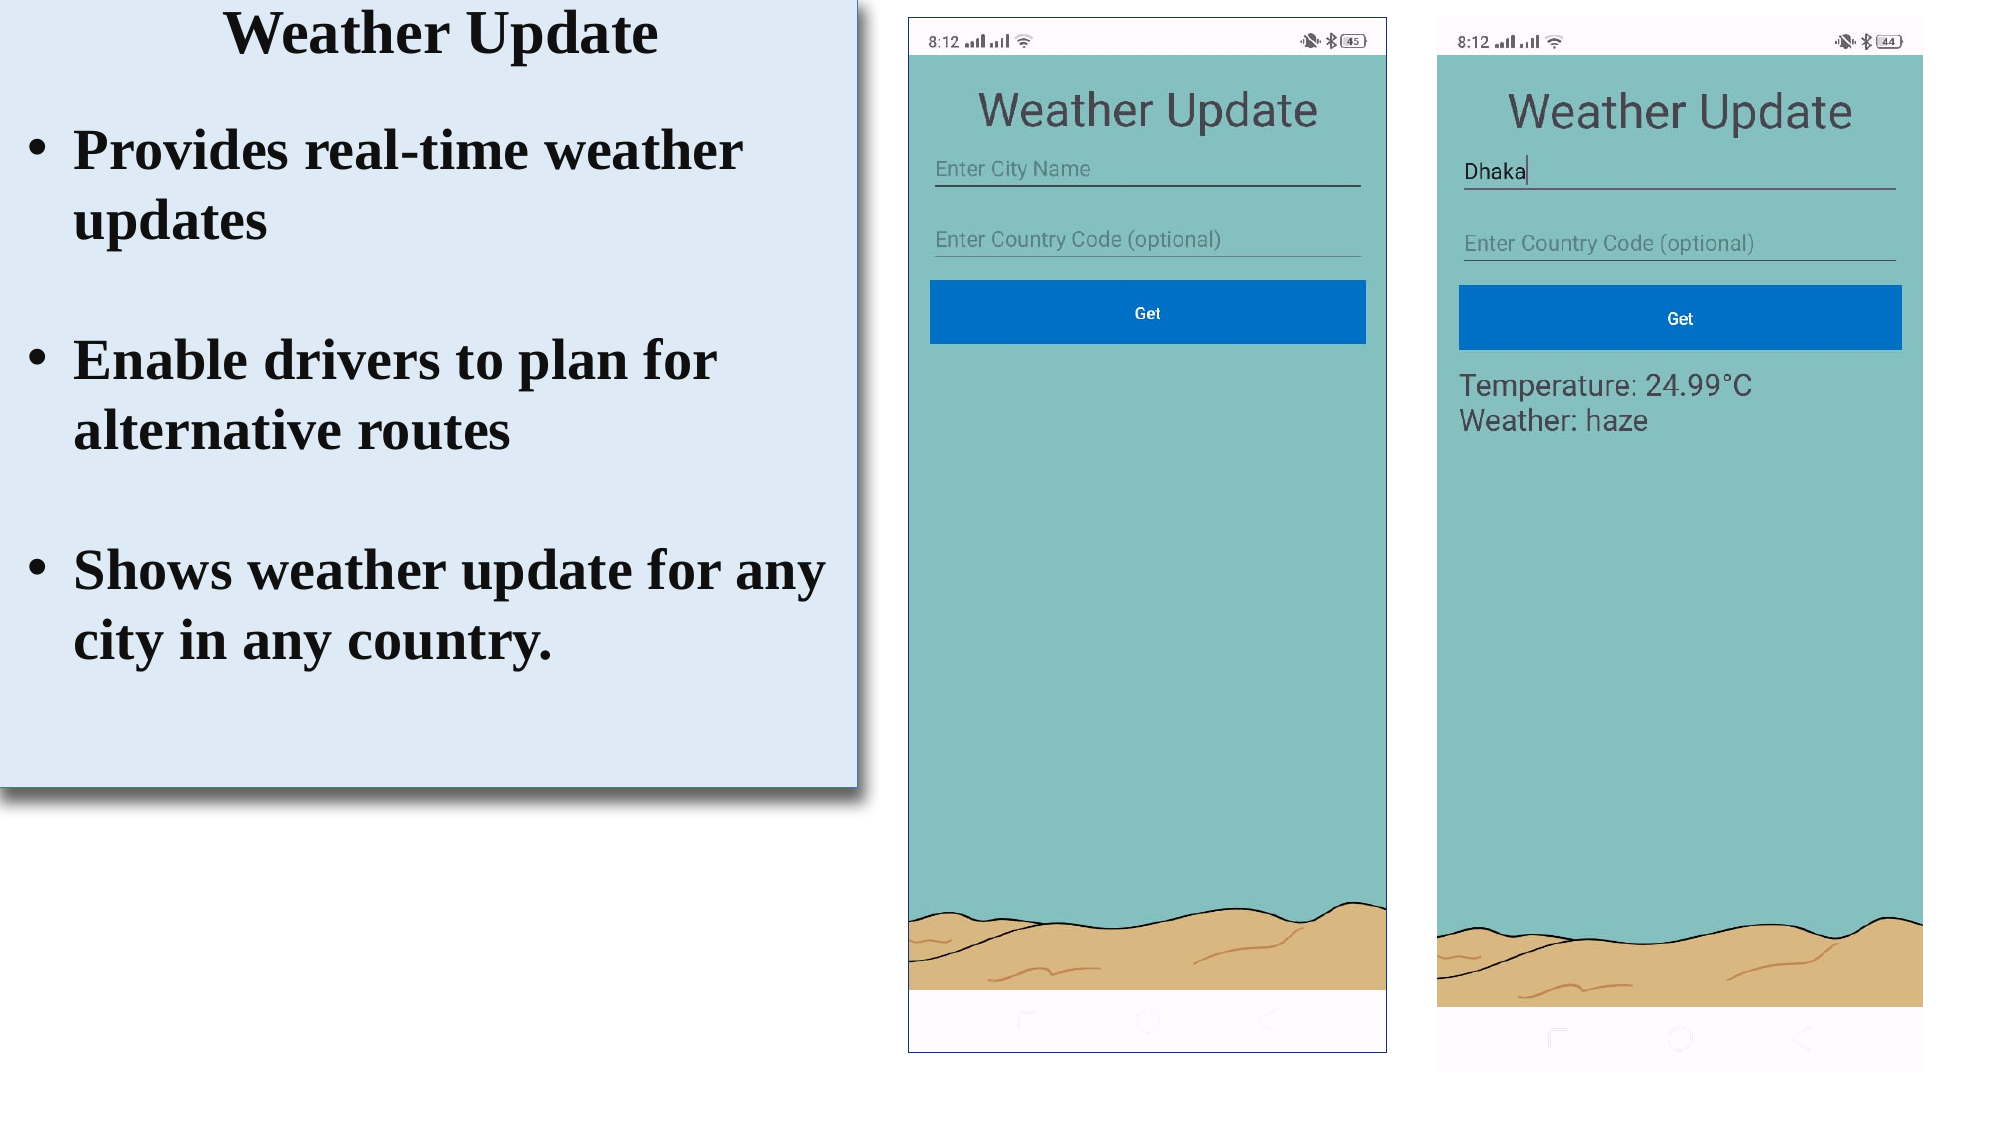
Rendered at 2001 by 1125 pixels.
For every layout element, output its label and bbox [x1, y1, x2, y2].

text_box [0, 0, 871, 788]
picture [908, 17, 1387, 1053]
picture [1437, 17, 1923, 1071]
